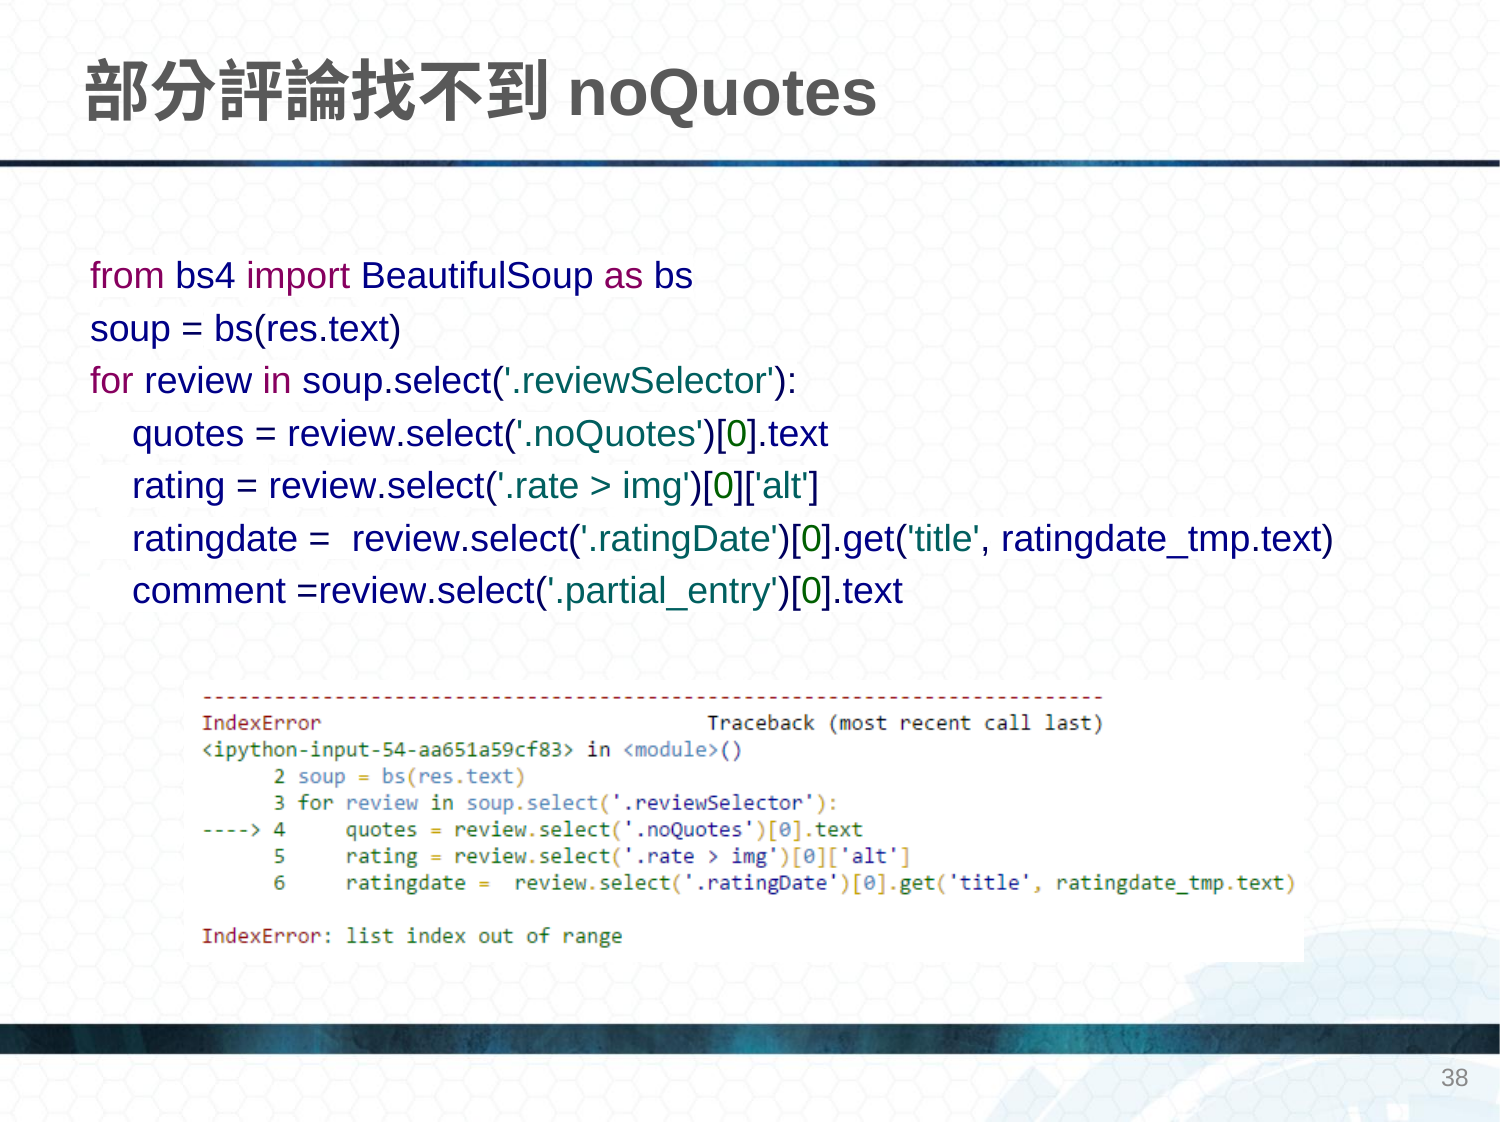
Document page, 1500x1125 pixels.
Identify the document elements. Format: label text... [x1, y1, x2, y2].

list from bs4 import BeautifulSoup as bs soup = bs(res.text) for review in soup.select('.reviewSelector'): quotes = review.select('.noQuotes')[0].text rating = review.select('.rate > img')[0]['alt'] ratingdate = review.select('.ratingDate')[0].get('title', ratingdate_tmp.text) comment =review.select('.partial_entry')[0].text [75, 243, 1425, 1005]
slide_number 38 [1134, 1046, 1485, 1107]
picture [0, 0, 1500, 1122]
title 部分評論找不到noQuotes [69, 42, 1419, 135]
